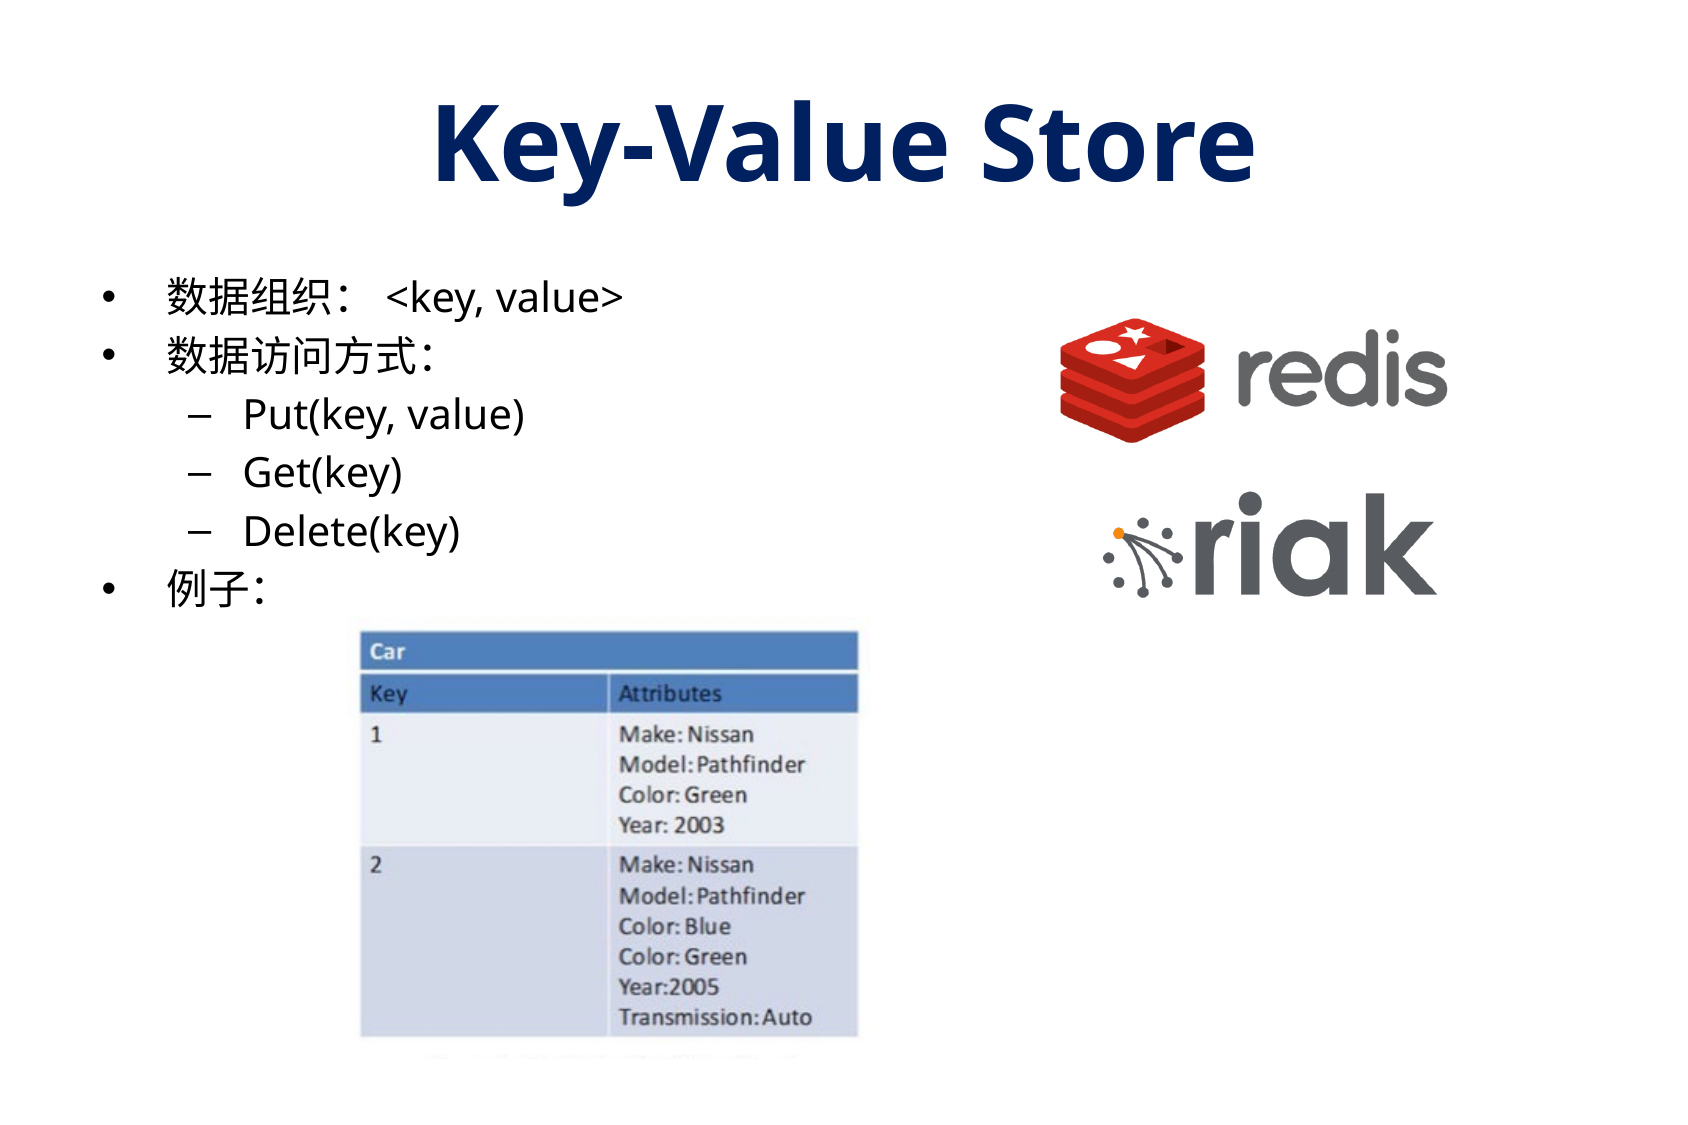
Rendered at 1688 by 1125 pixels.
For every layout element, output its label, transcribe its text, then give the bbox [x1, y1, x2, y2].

title Key-Value Store [84, 45, 1604, 233]
picture [1103, 491, 1440, 598]
picture [1056, 314, 1452, 447]
picture [347, 609, 874, 1059]
list 数据组织：<key, value> 数据访问方式： Put(key, value) Get(key) Delete(key) 例子： [84, 262, 1604, 1019]
